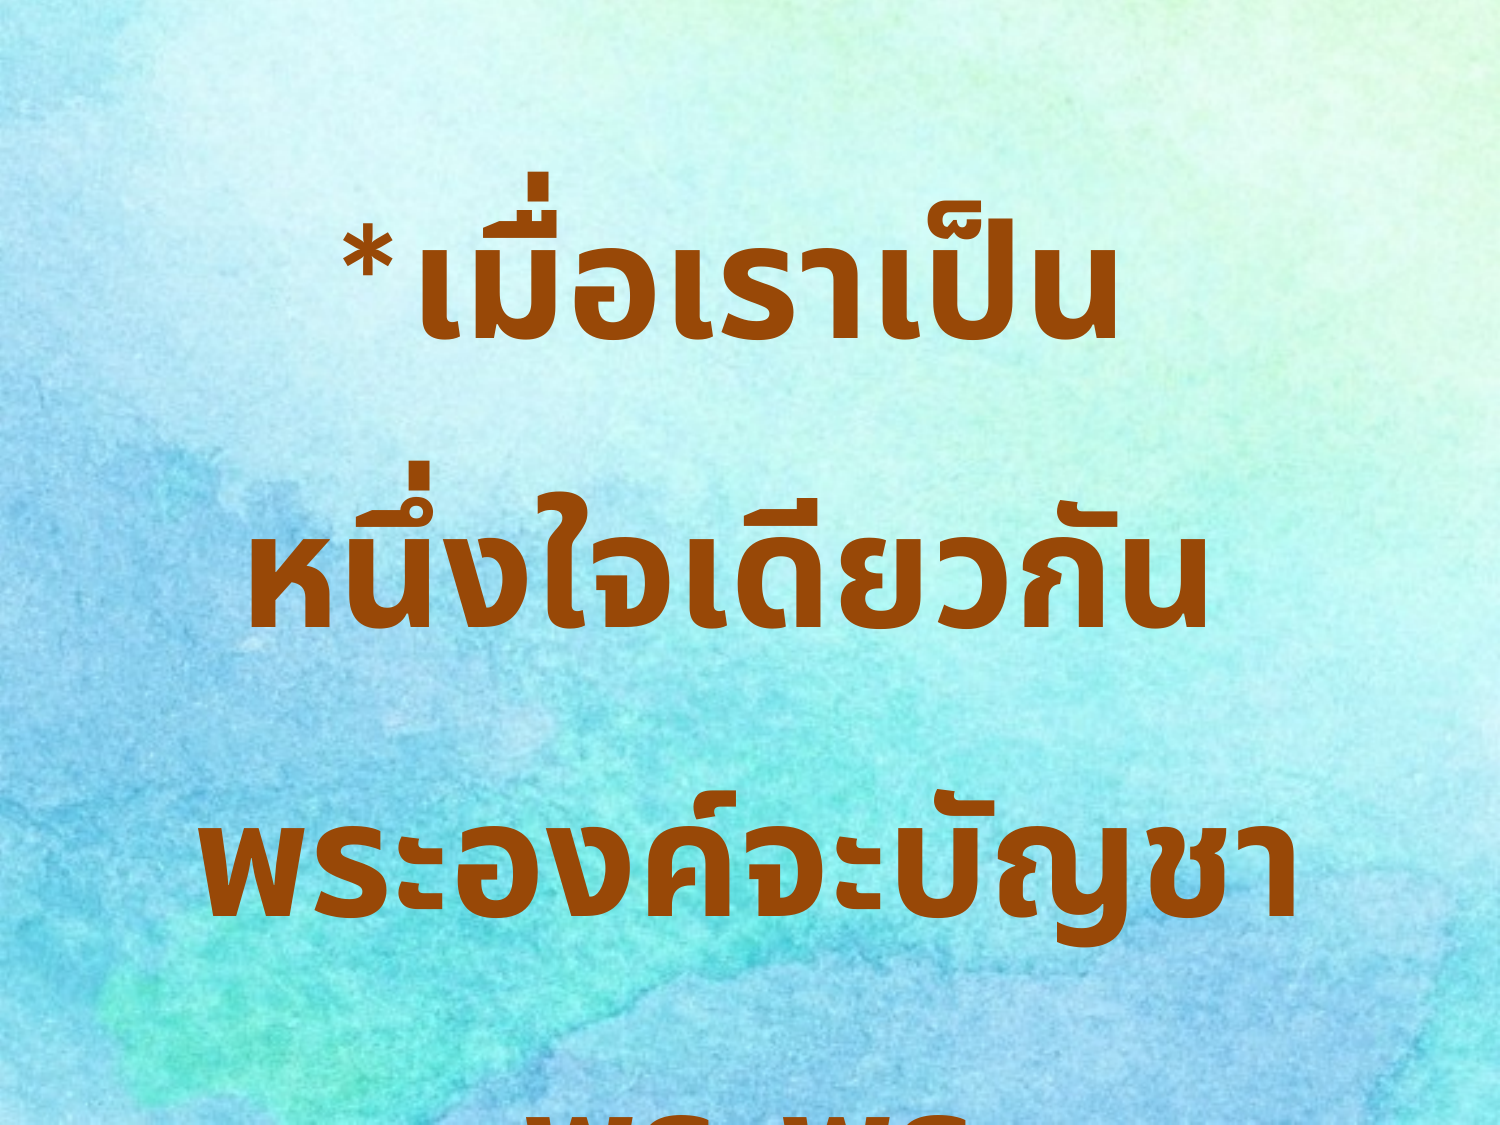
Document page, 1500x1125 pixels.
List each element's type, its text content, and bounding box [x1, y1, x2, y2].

text_box *เมื่อเราเป็น หนึ่งใจเดียวกัน พระองค์จะบัญชาพระพร [149, 74, 1350, 1125]
picture [0, 0, 1500, 1125]
